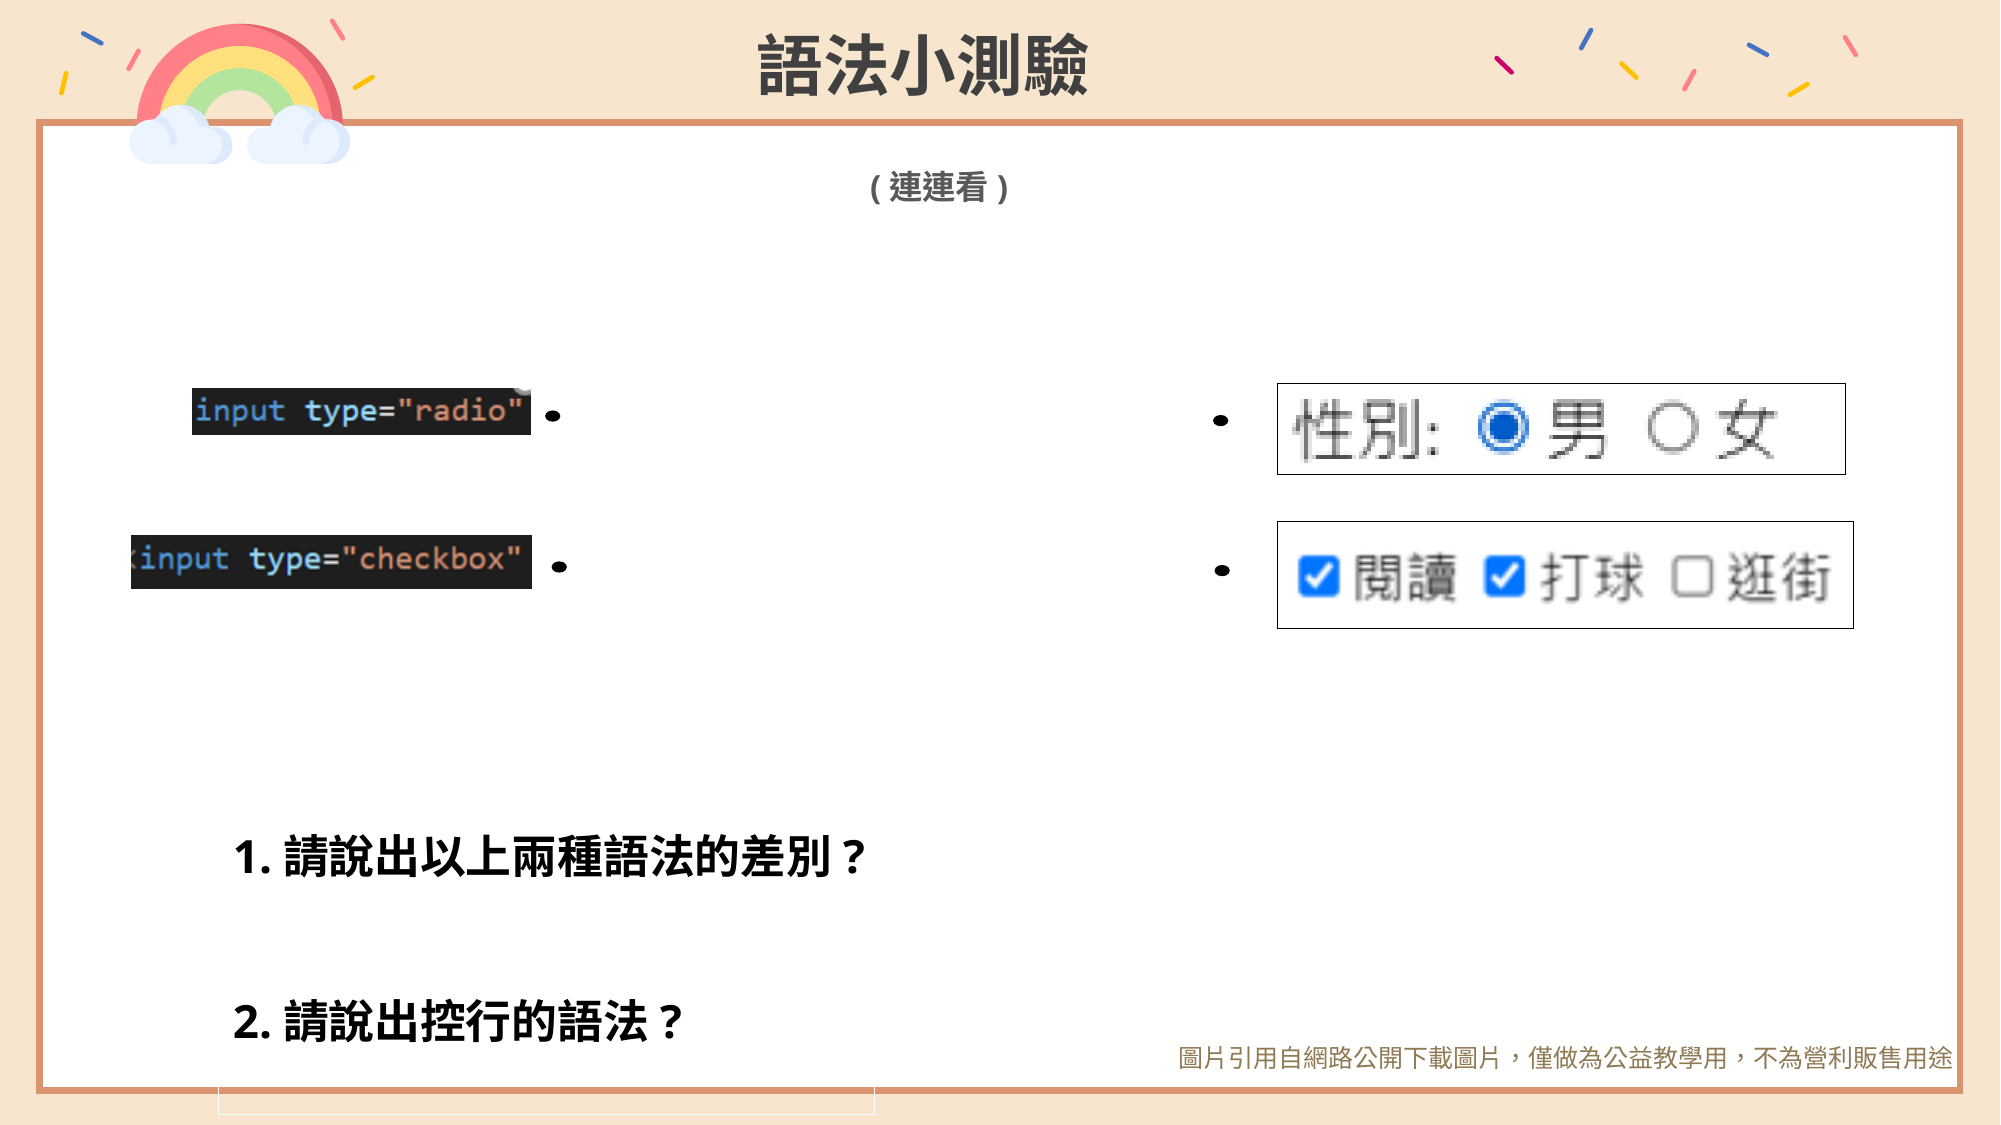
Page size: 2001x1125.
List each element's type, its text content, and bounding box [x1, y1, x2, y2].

text_box [1214, 564, 1230, 577]
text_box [129, 89, 351, 164]
text_box [1213, 414, 1229, 427]
text_box 圖片引用自網路公開下載圖片，僅做為公益教學用，不為營利販售用途 [1163, 1035, 1978, 1081]
picture [131, 535, 532, 589]
text_box [545, 410, 561, 422]
picture [1277, 521, 1854, 629]
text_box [55, 20, 373, 89]
picture [192, 388, 531, 435]
text_box (連連看) [855, 159, 1023, 214]
text_box [551, 561, 567, 573]
picture [1277, 383, 1846, 475]
text_box [39, 122, 1961, 1091]
text_box 語法小測驗 [383, 16, 1464, 112]
text_box 1.請說出以上兩種語法的差別? 2.請說出控行的語法? [218, 792, 875, 1115]
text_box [1498, 33, 1856, 95]
